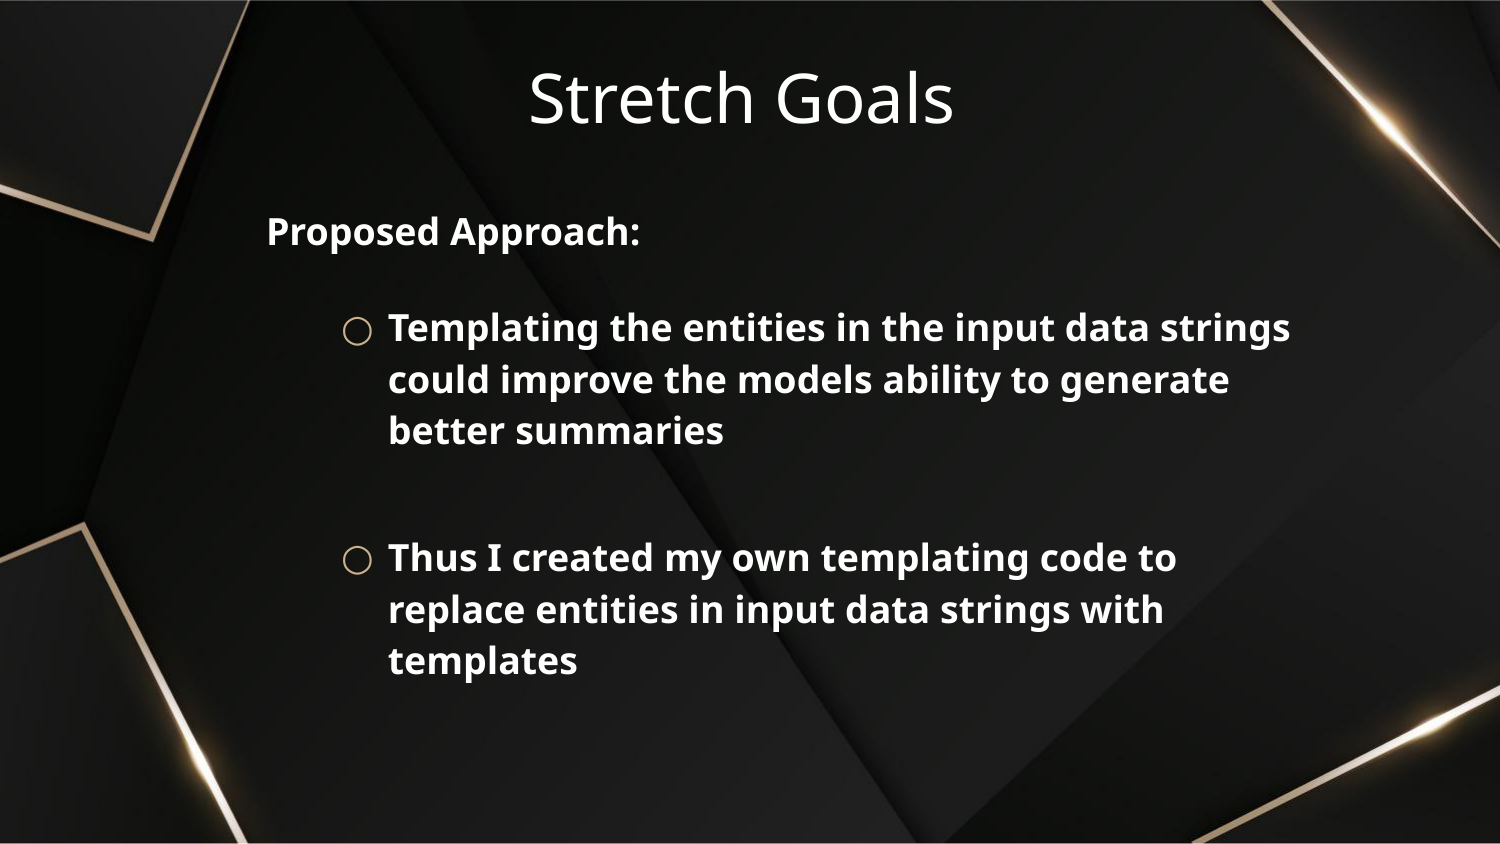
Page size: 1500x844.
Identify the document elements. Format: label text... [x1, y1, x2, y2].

list Proposed Approach: Templating the entities in the input data strings could improve the models ability to generate better summaries Thus I created my own templating code to replace entities in input data strings with templates [251, 192, 1314, 761]
title Stretch Goals [403, 45, 1080, 153]
picture [0, 0, 1500, 844]
